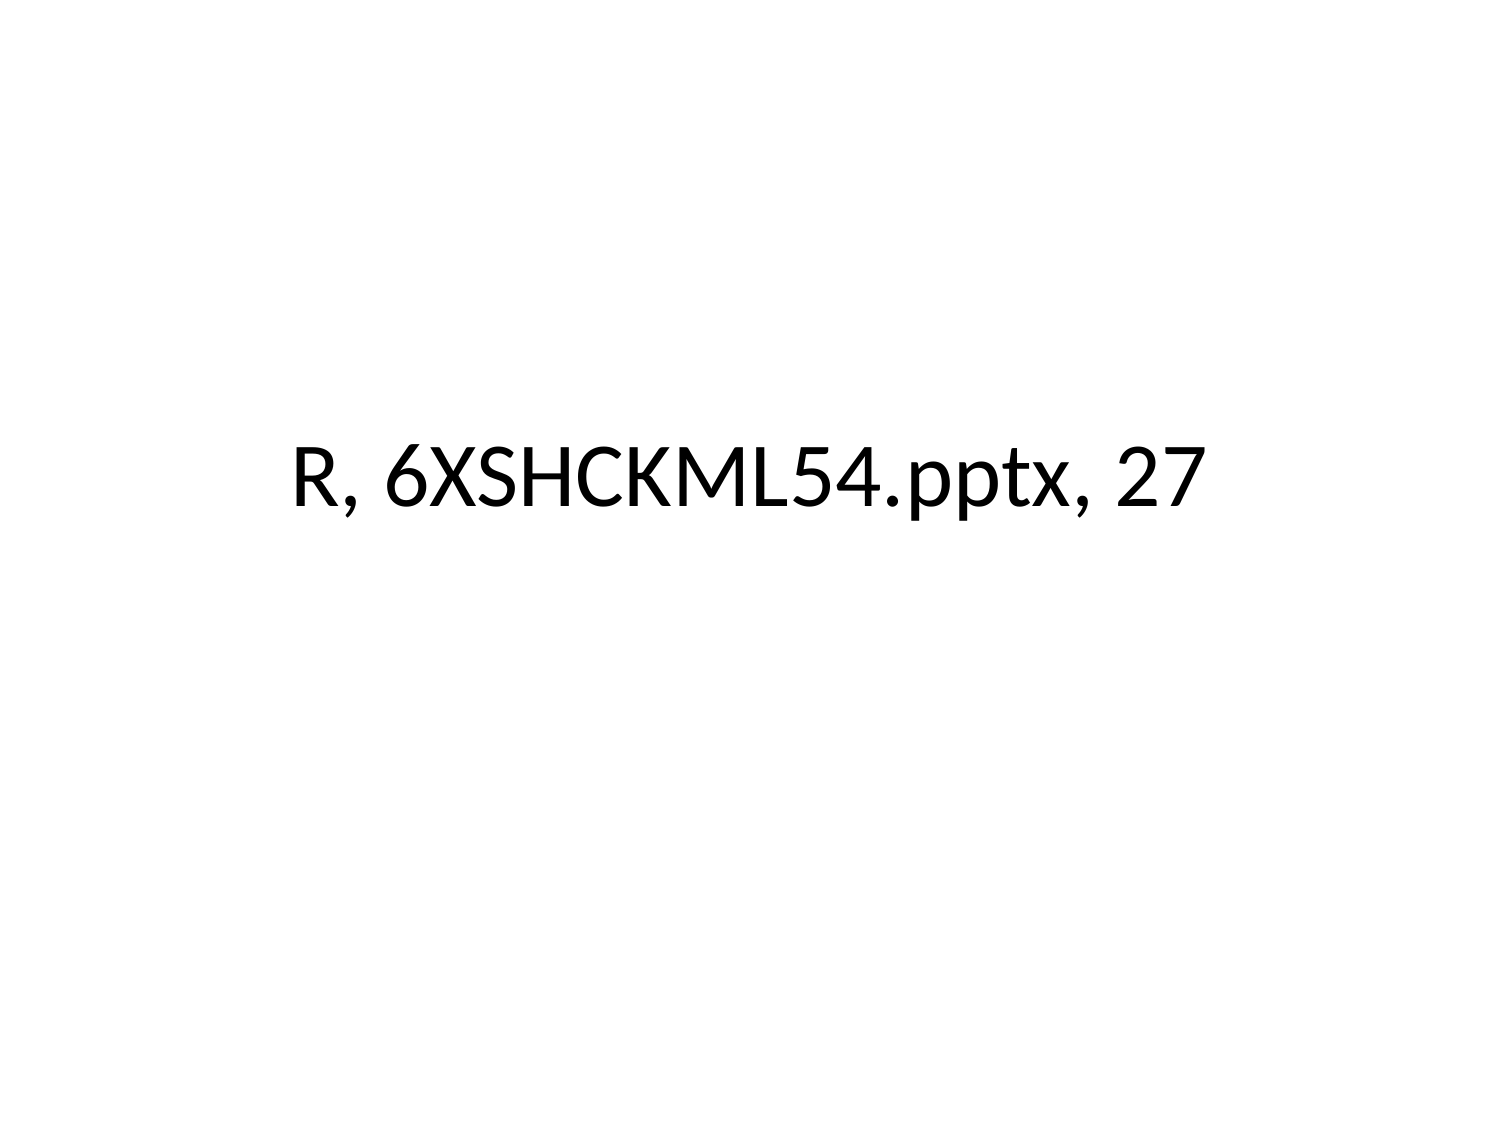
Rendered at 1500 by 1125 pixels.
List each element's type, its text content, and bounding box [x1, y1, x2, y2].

title R, 6XSHCKML54.pptx, 27 [112, 349, 1388, 591]
